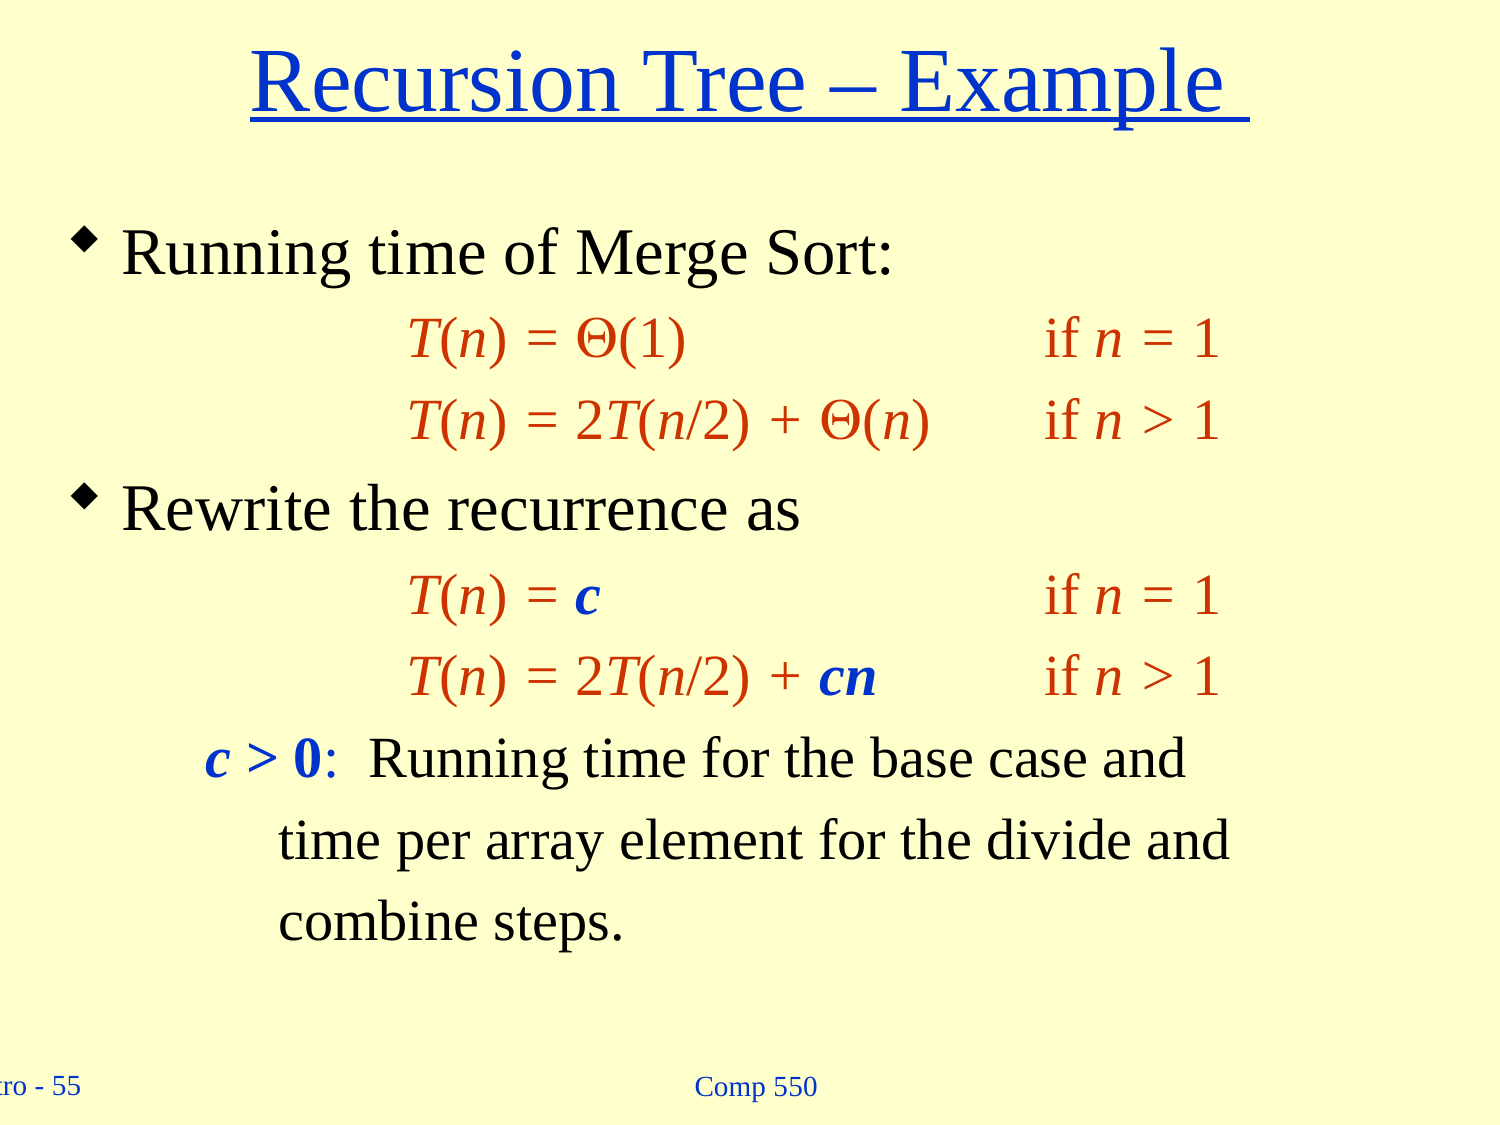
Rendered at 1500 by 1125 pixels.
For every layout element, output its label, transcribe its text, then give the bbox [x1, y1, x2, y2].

title Recursion Tree – Example [0, 0, 1500, 150]
footer Comp 550 [599, 1046, 913, 1123]
list Running time of Merge Sort: T(n) = (1) if n = 1 T(n) = 2T(n/2) + (n) if n > 1 Rewrite the recurrence as T(n) = c if n = 1 T(n) = 2T(n/2) + cn if n > 1 c > 0: Running time for the base case and time per array element for the divide and combine steps. [50, 200, 1438, 1000]
